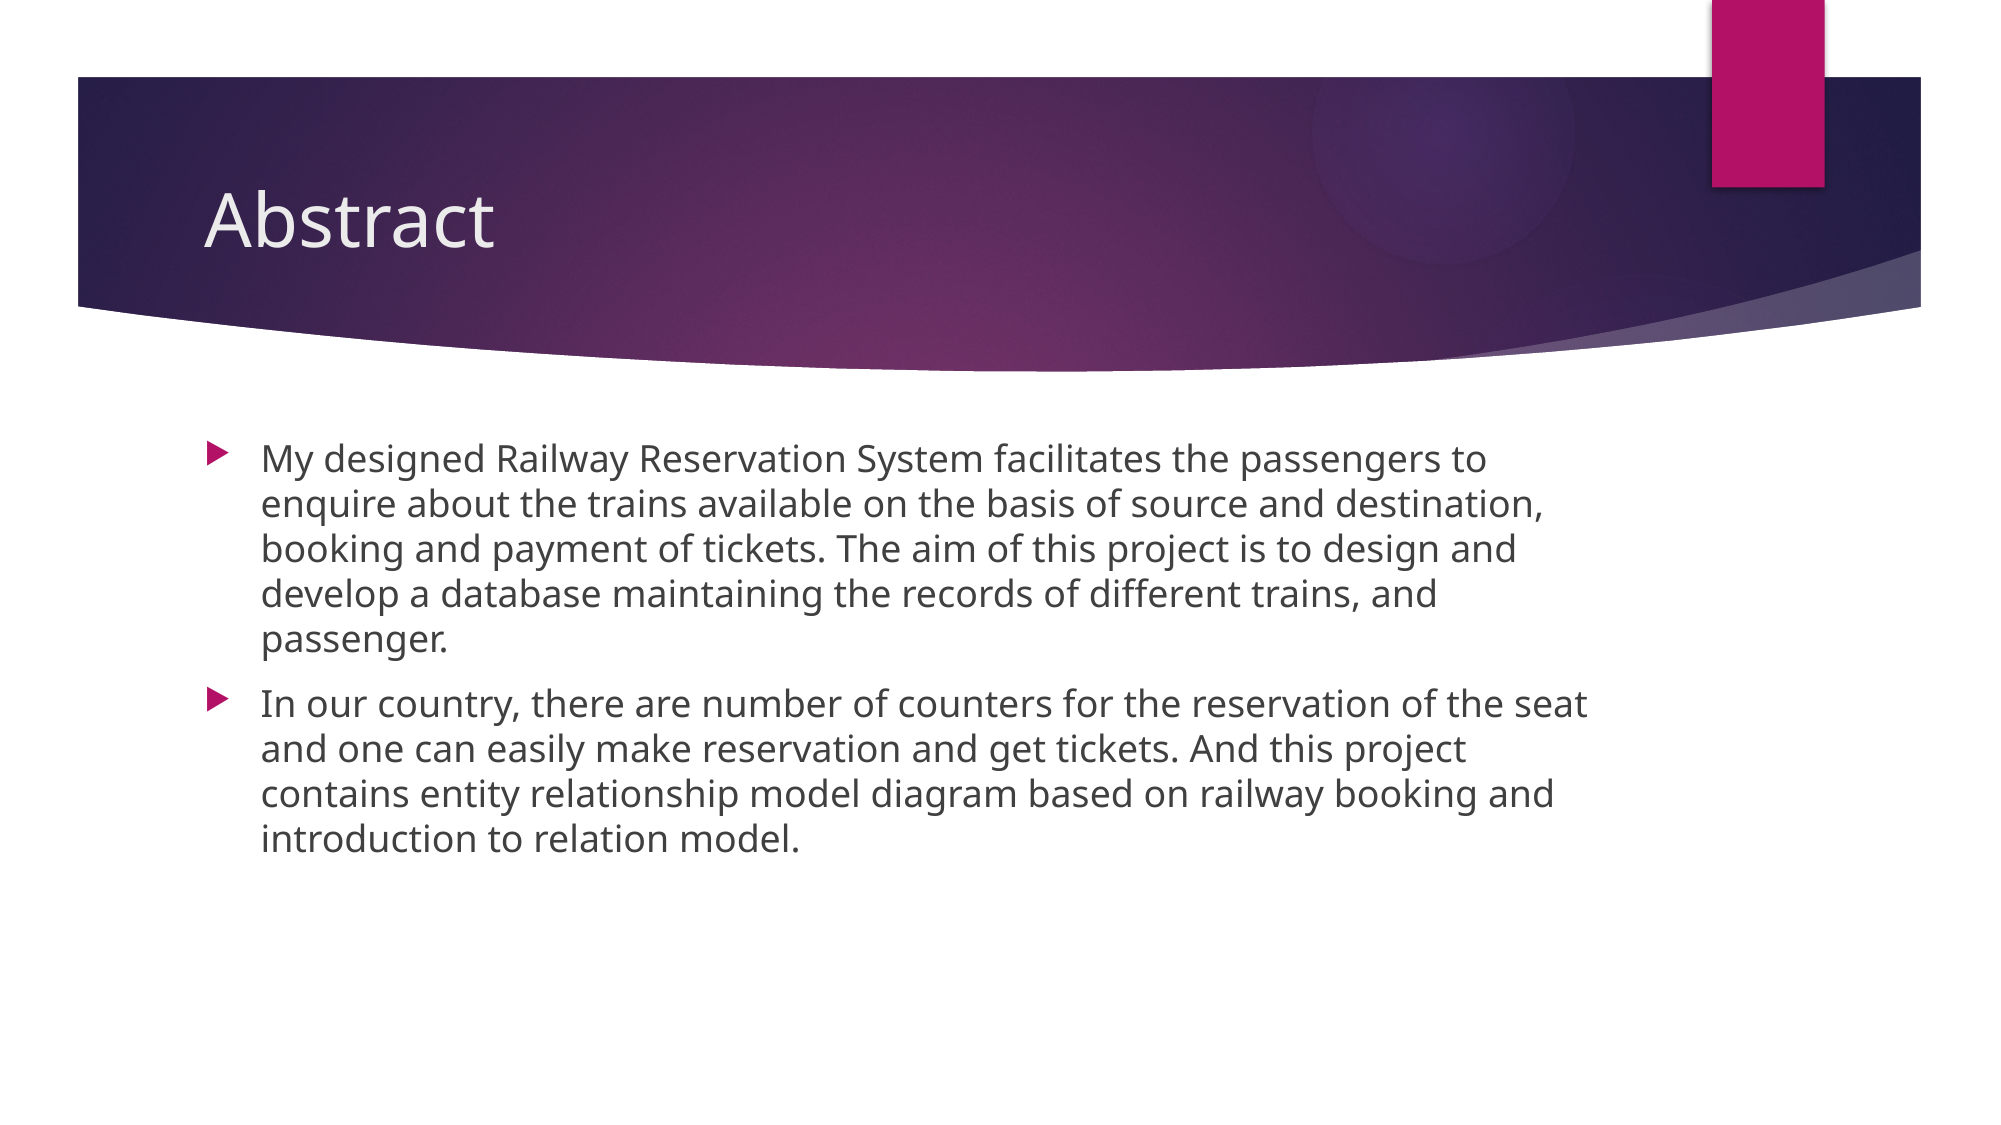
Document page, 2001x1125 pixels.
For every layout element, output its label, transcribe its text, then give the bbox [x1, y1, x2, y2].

title Abstract [189, 159, 1627, 276]
list My designed Railway Reservation System facilitates the passengers to enquire about the trains available on the basis of source and destination, booking and payment of tickets. The aim of this project is to design and develop a database maintaining the records of different trains, and passenger. In our country, there are number of counters for the reservation of the seat and one can easily make reservation and get tickets. And this project contains entity relationship model diagram based on railway booking and introduction to relation model. [189, 427, 1638, 988]
